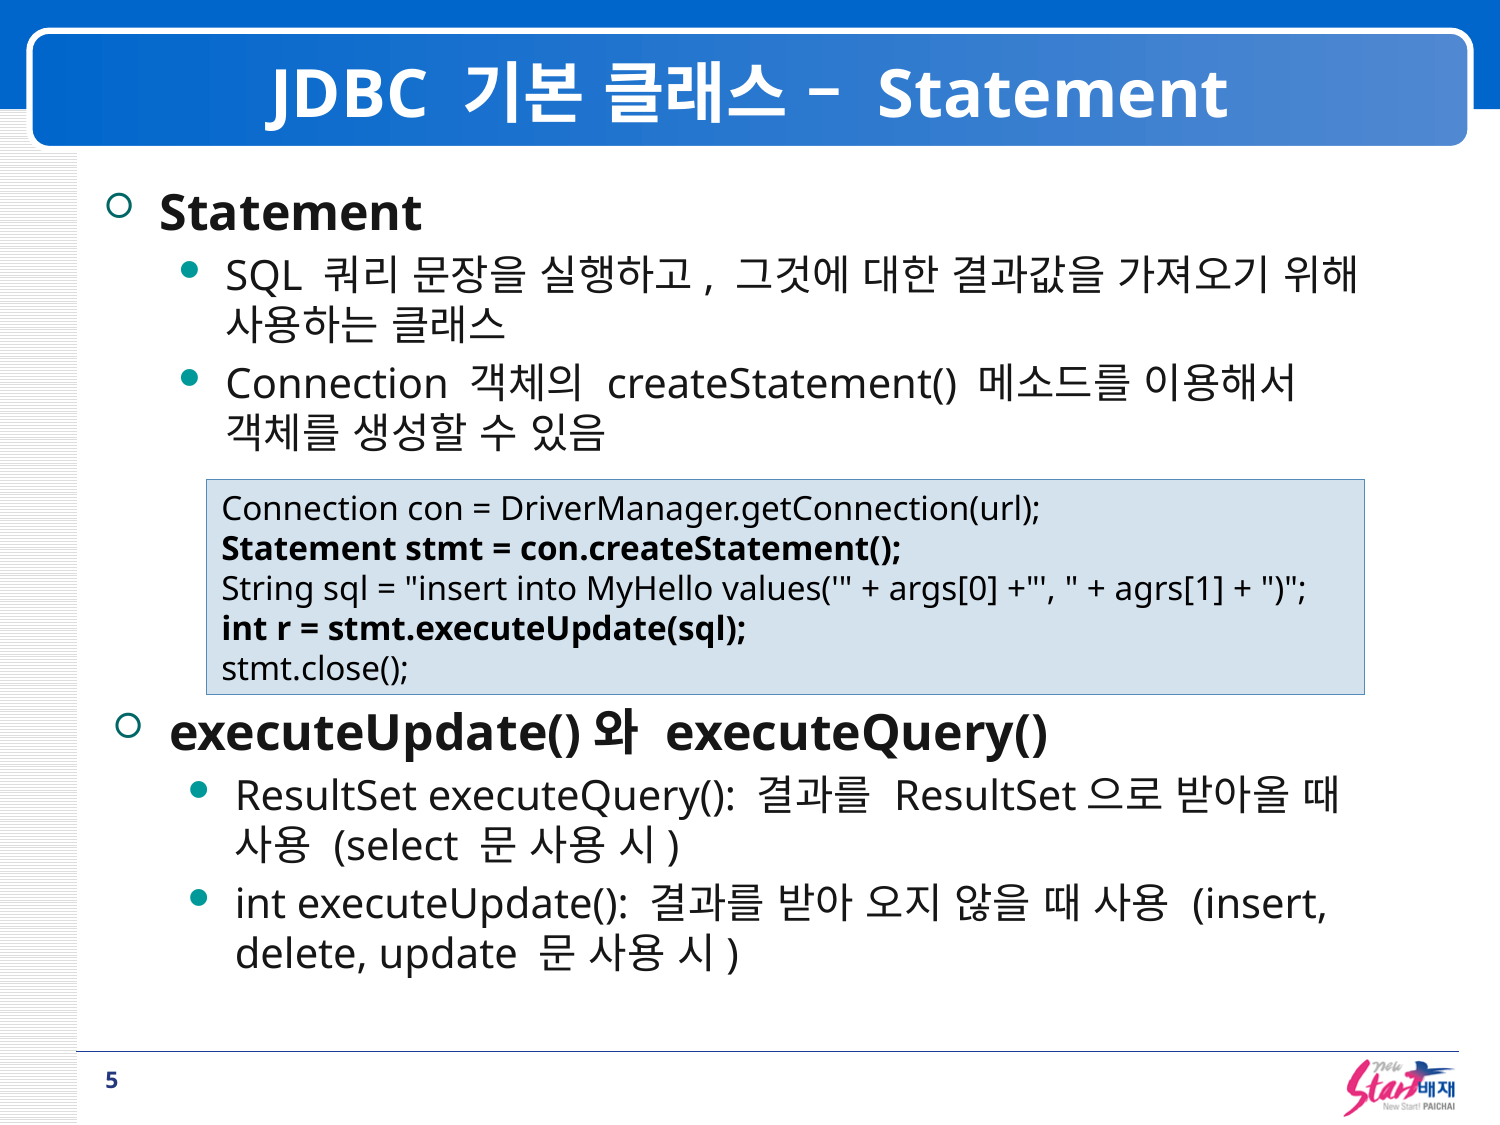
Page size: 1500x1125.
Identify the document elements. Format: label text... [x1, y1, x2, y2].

text_box Statement SQL 쿼리 문장을 실행하고, 그것에 대한 결과값을 가져오기 위해 사용하는 클래스 Connection 객체의 createStatement() 메소드를 이용해서 객체를 생성할 수 있음 executeUpdate()와 executeQuery() ResultSet executeQuery(): 결과를 ResultSet으로 받아올 때 사용 (select 문 사용 시) int executeUpdate(): 결과를 받아 오지 않을 때 사용 (insert, delete, update 문 사용 시) [88, 172, 1424, 1035]
text_box 5 [76, 1058, 148, 1099]
title JDBC 기본 클래스 – Statement [41, 44, 1459, 138]
text_box Connection con = DriverManager.getConnection(url); Statement stmt = con.createStatement(); String sql = "insert into MyHello values('" + args[0] +"', " + agrs[1] + ")"; int r = stmt.executeUpdate(sql); stmt.close(); [206, 479, 1365, 695]
picture [1340, 1052, 1459, 1124]
